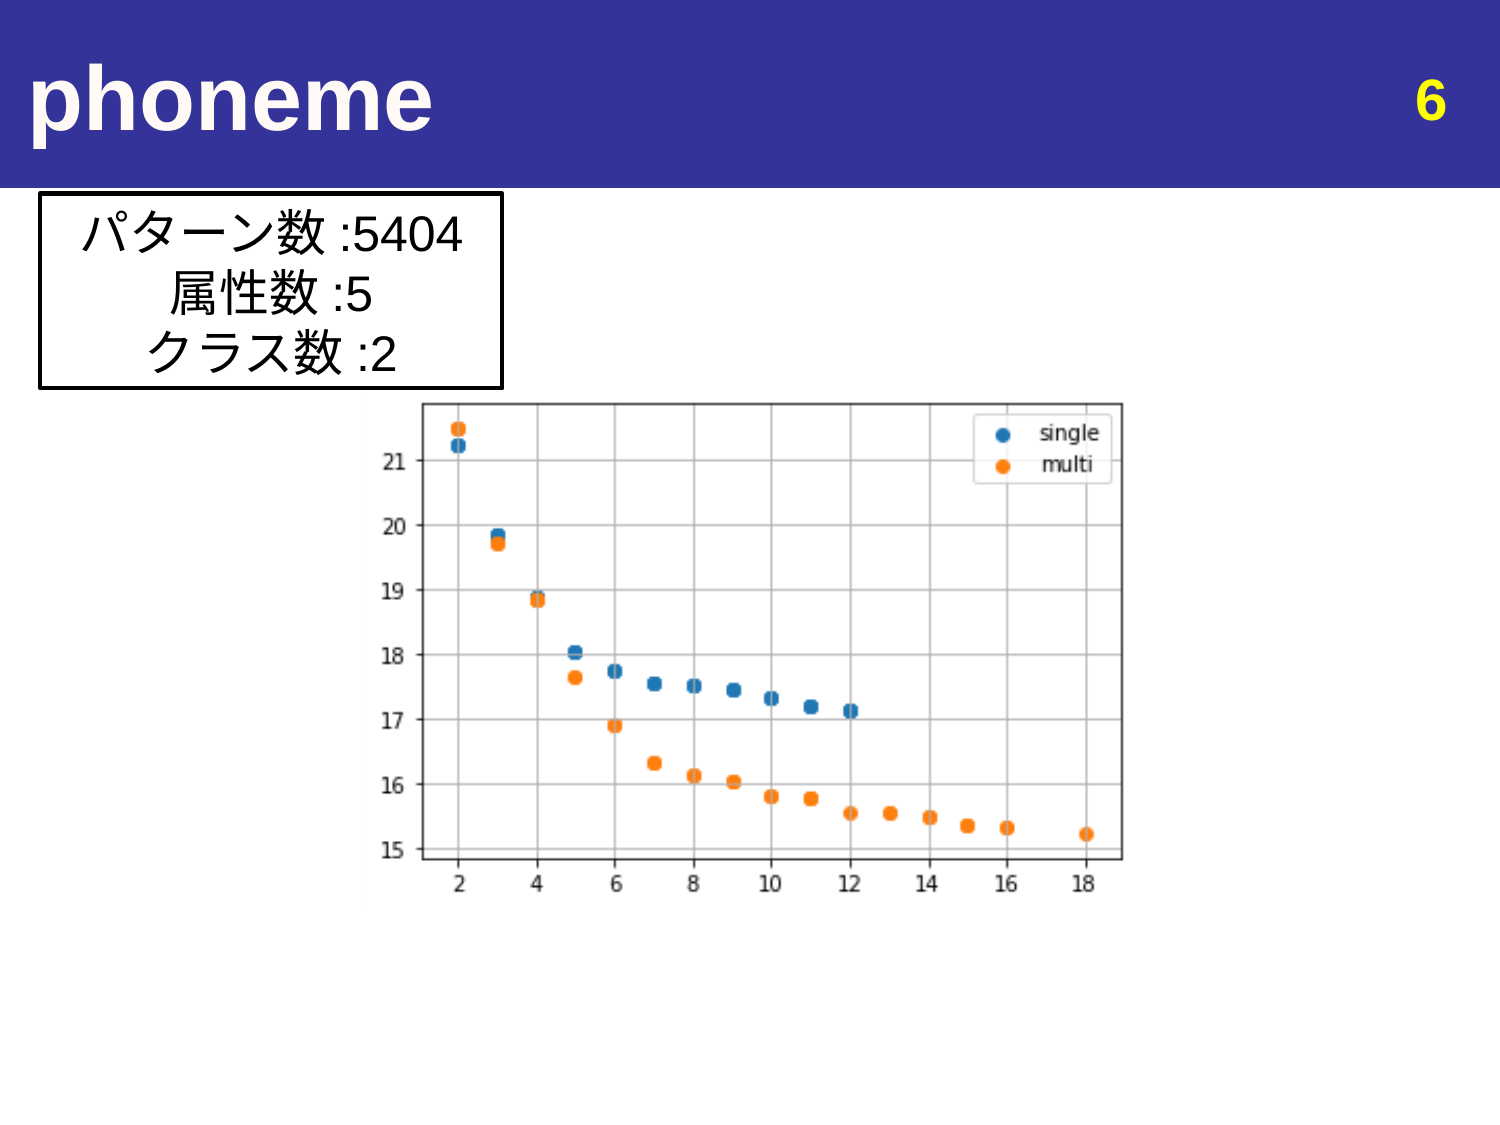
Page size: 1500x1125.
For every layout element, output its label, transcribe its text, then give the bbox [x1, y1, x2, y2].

text_box パターン数:5404 属性数:5 クラス数:2 [38, 191, 504, 390]
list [366, 391, 1134, 909]
title phoneme [12, 0, 1500, 188]
slide_number 6 [1112, 54, 1463, 133]
